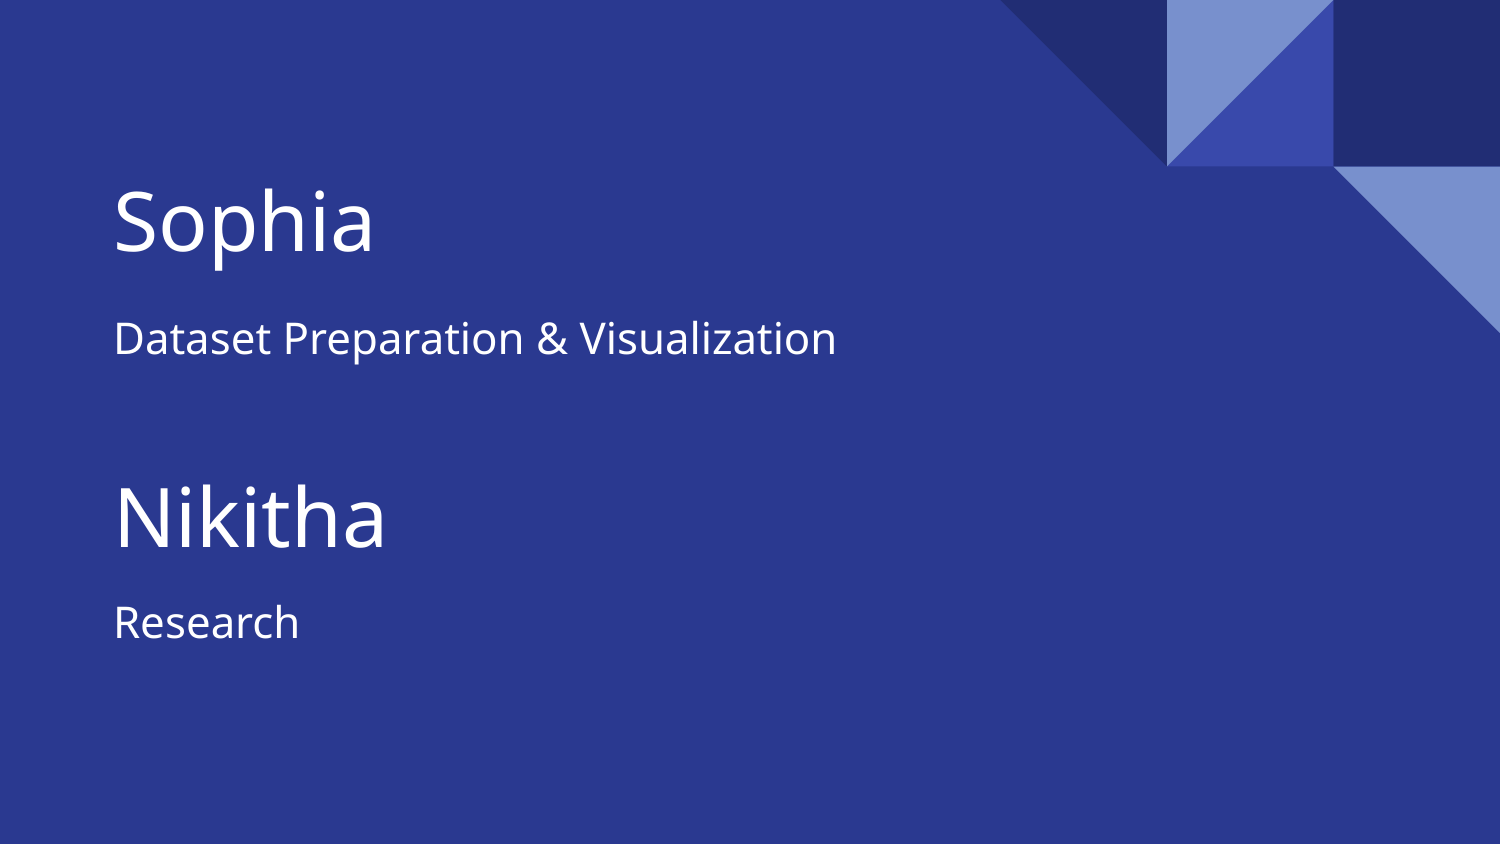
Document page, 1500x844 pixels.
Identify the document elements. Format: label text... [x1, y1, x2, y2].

text_box Sophia Nikitha [98, 422, 1447, 579]
text_box Sophia Nikitha [98, 152, 1447, 295]
text_box Research [98, 579, 1447, 706]
text_box Dataset Preparation & Visualization [98, 295, 1447, 422]
